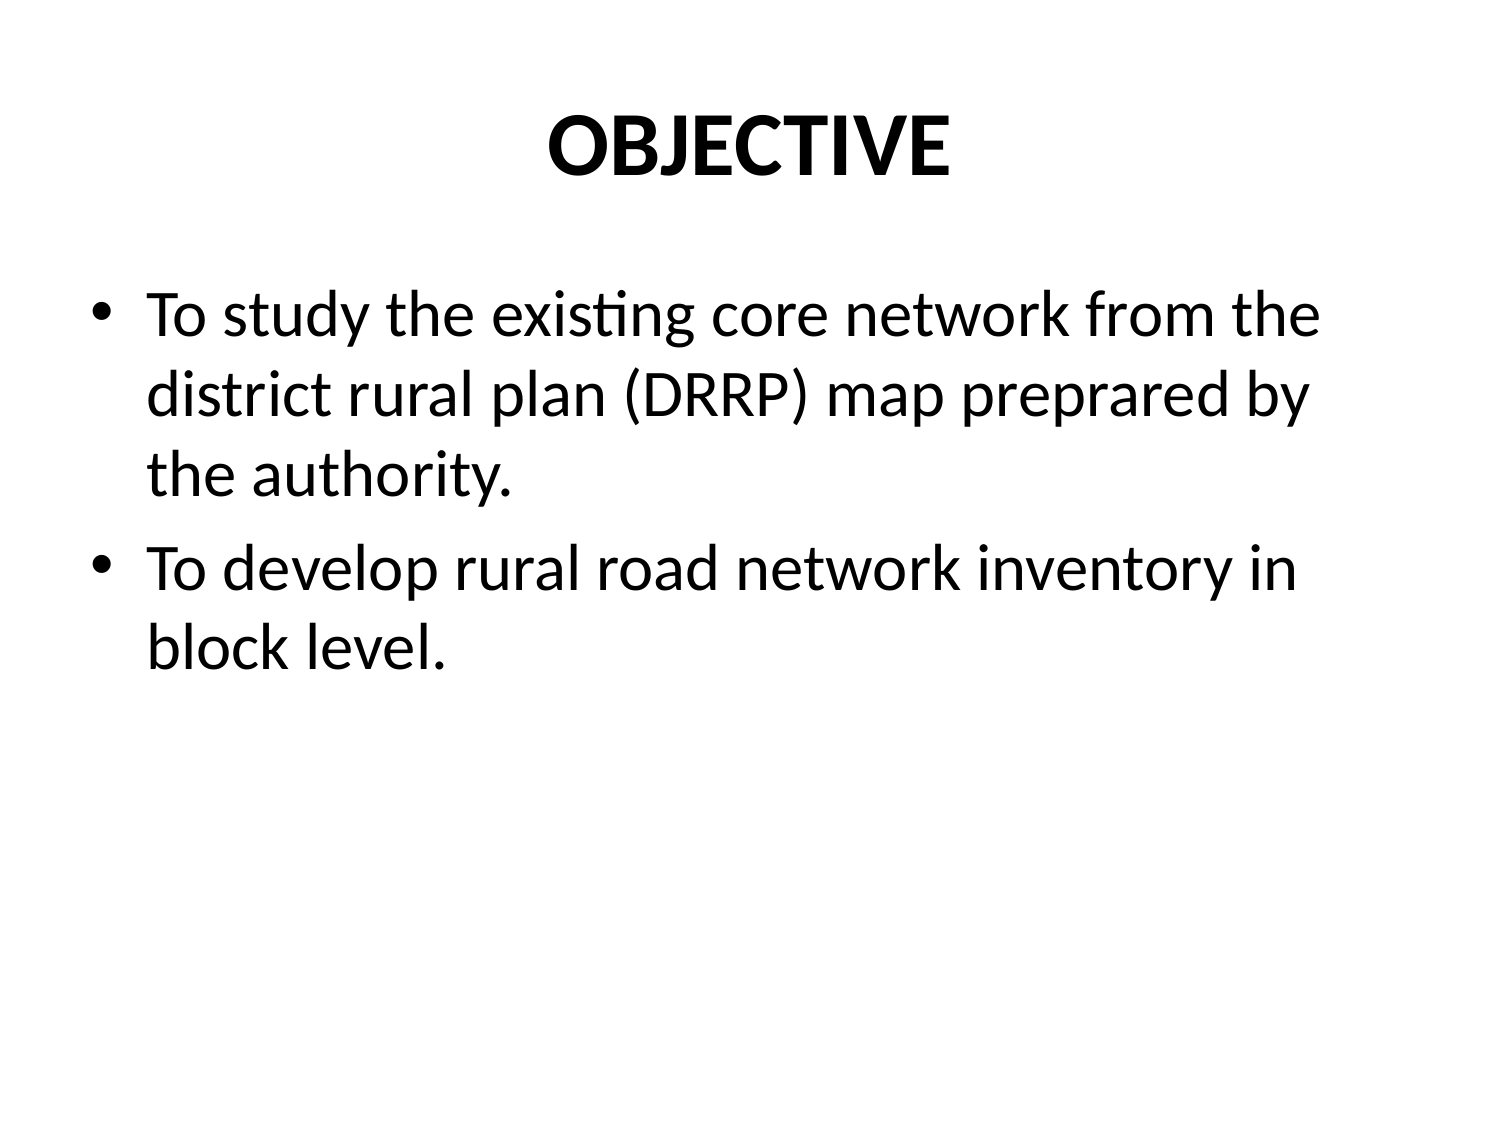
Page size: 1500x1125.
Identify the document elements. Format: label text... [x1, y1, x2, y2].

title OBJECTIVE [75, 45, 1425, 233]
list To study the existing core network from the district rural plan (DRRP) map preprared by the authority. To develop rural road network inventory in block level. [75, 262, 1425, 1005]
